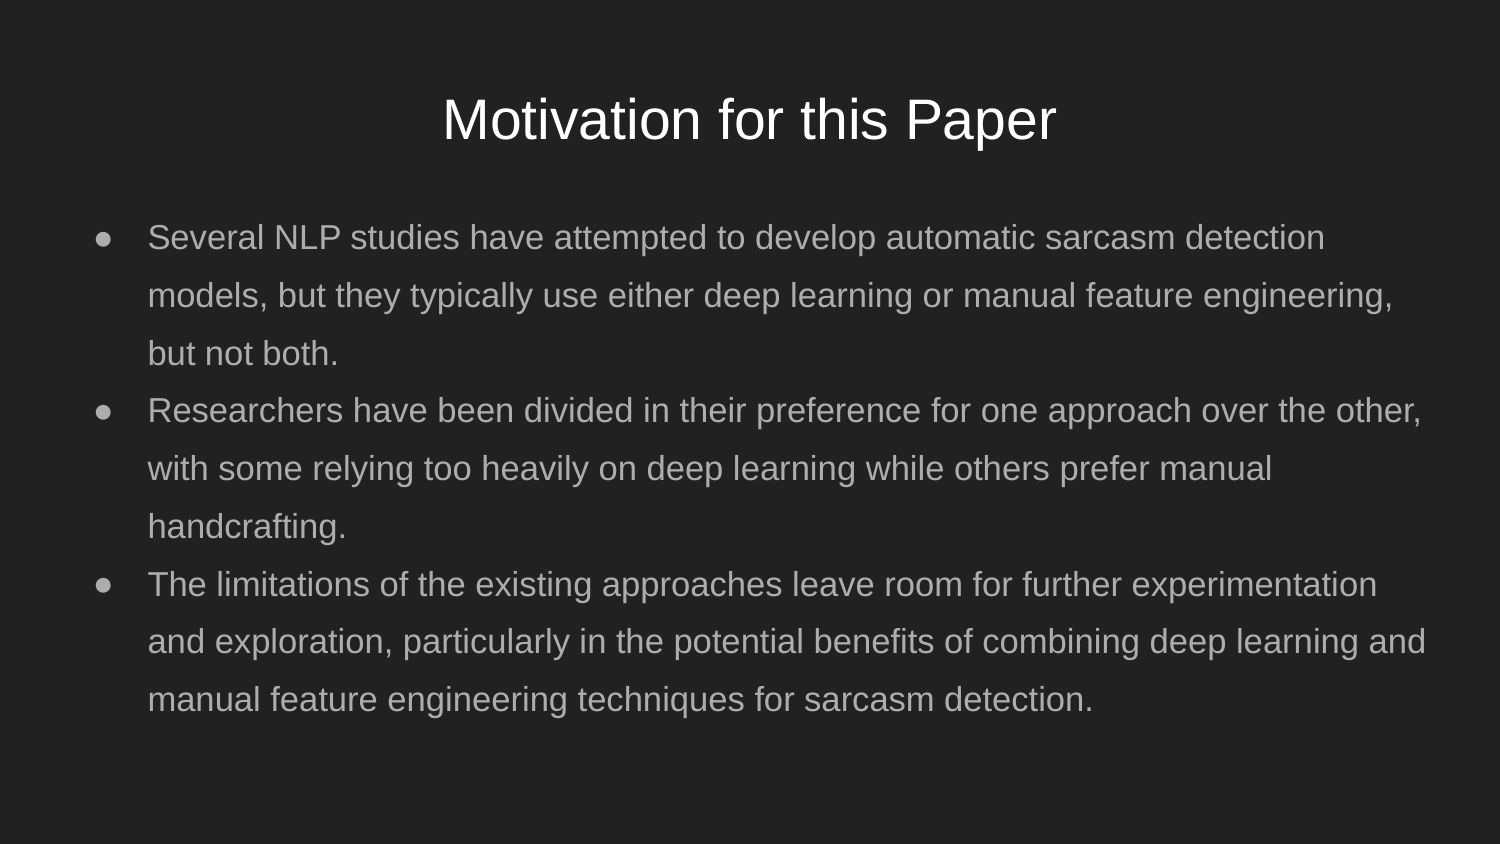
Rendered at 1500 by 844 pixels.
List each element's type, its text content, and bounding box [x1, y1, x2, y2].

title Motivation for this Paper [51, 72, 1449, 167]
list Several NLP studies have attempted to develop automatic sarcasm detection models, but they typically use either deep learning or manual feature engineering, but not both. Researchers have been divided in their preference for one approach over the other, with some relying too heavily on deep learning while others prefer manual handcrafting. The limitations of the existing approaches leave room for further experimentation and exploration, particularly in the potential benefits of combining deep learning and manual feature engineering techniques for sarcasm detection. [57, 184, 1456, 745]
